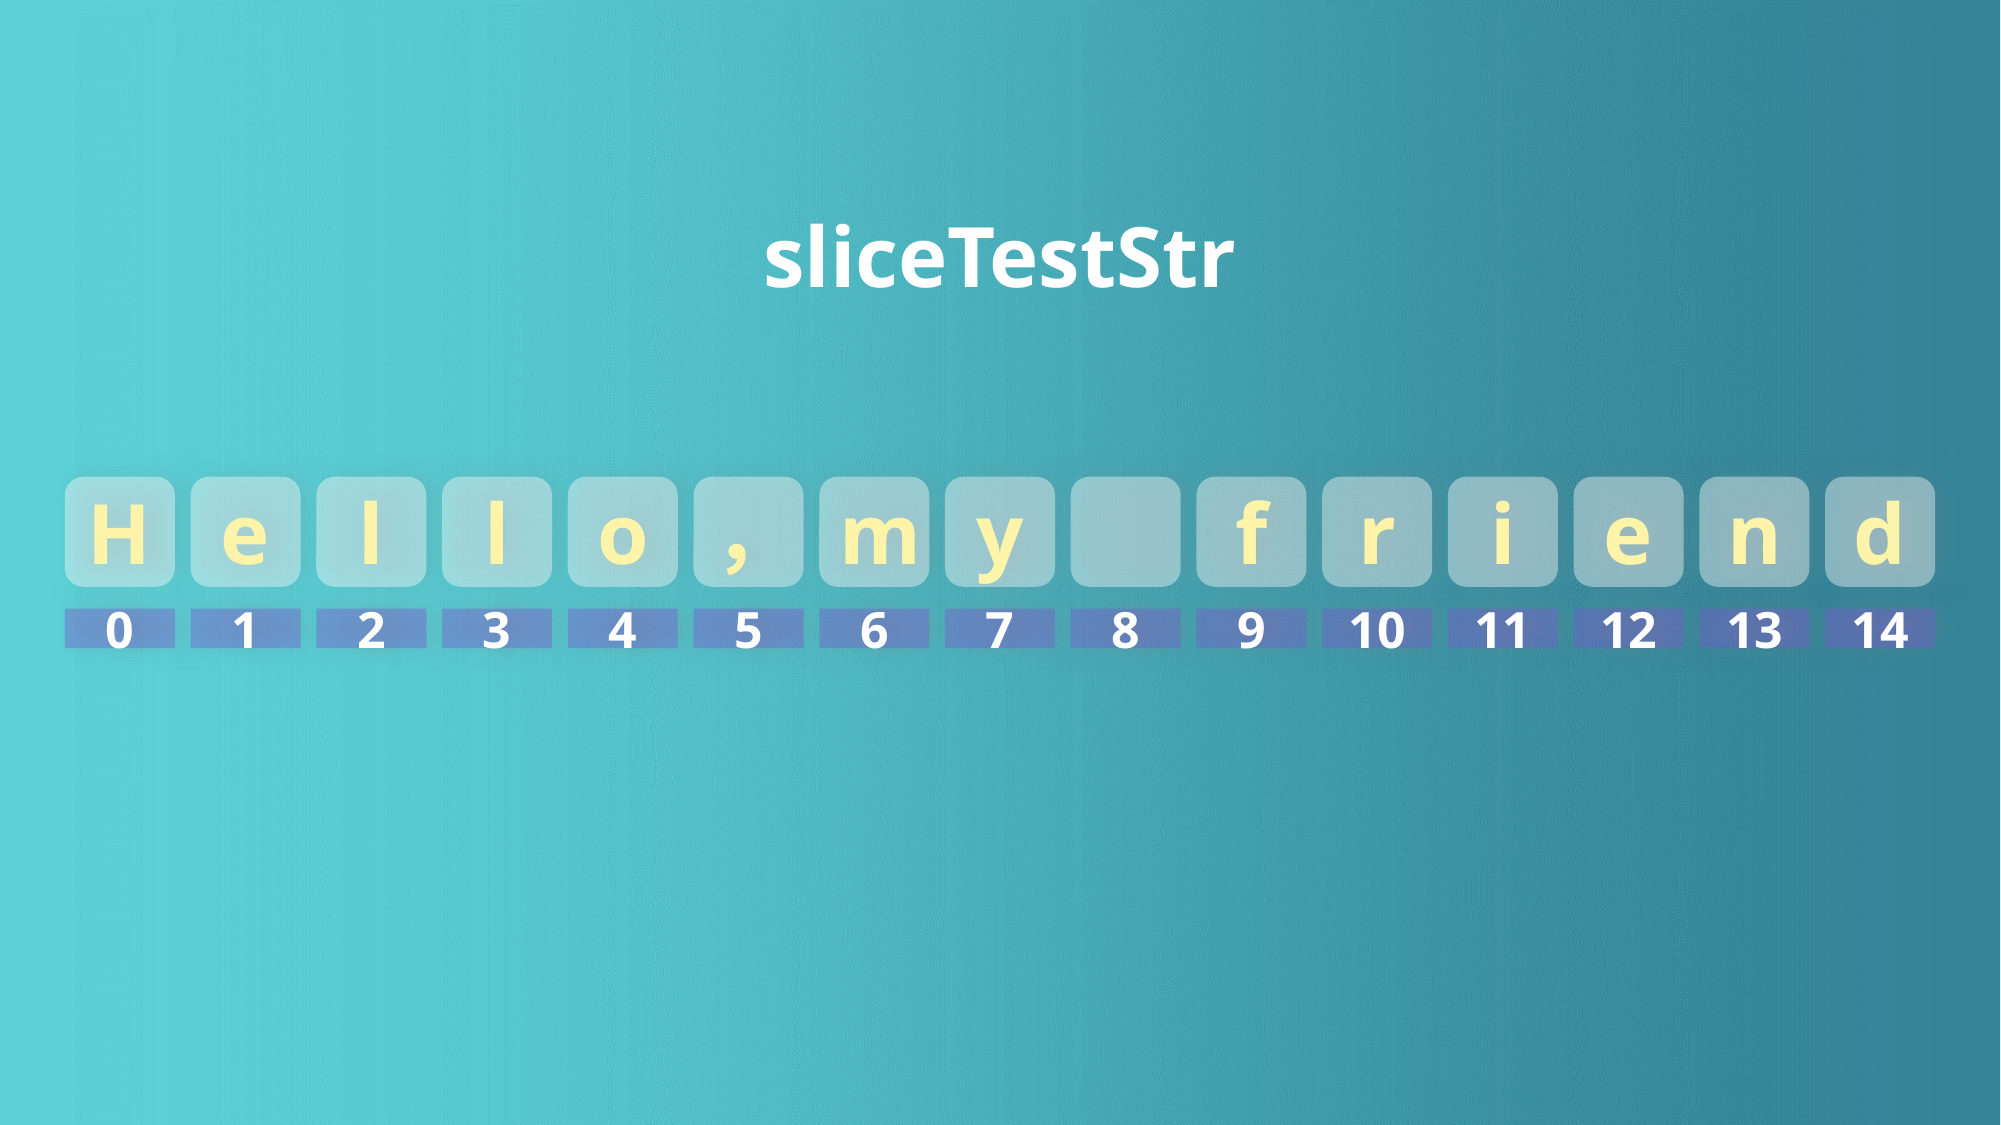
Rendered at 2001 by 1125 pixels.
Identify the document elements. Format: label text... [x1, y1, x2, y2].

text_box sliceTestStr [748, 196, 1252, 312]
picture [0, 0, 2001, 1125]
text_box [64, 476, 1936, 649]
